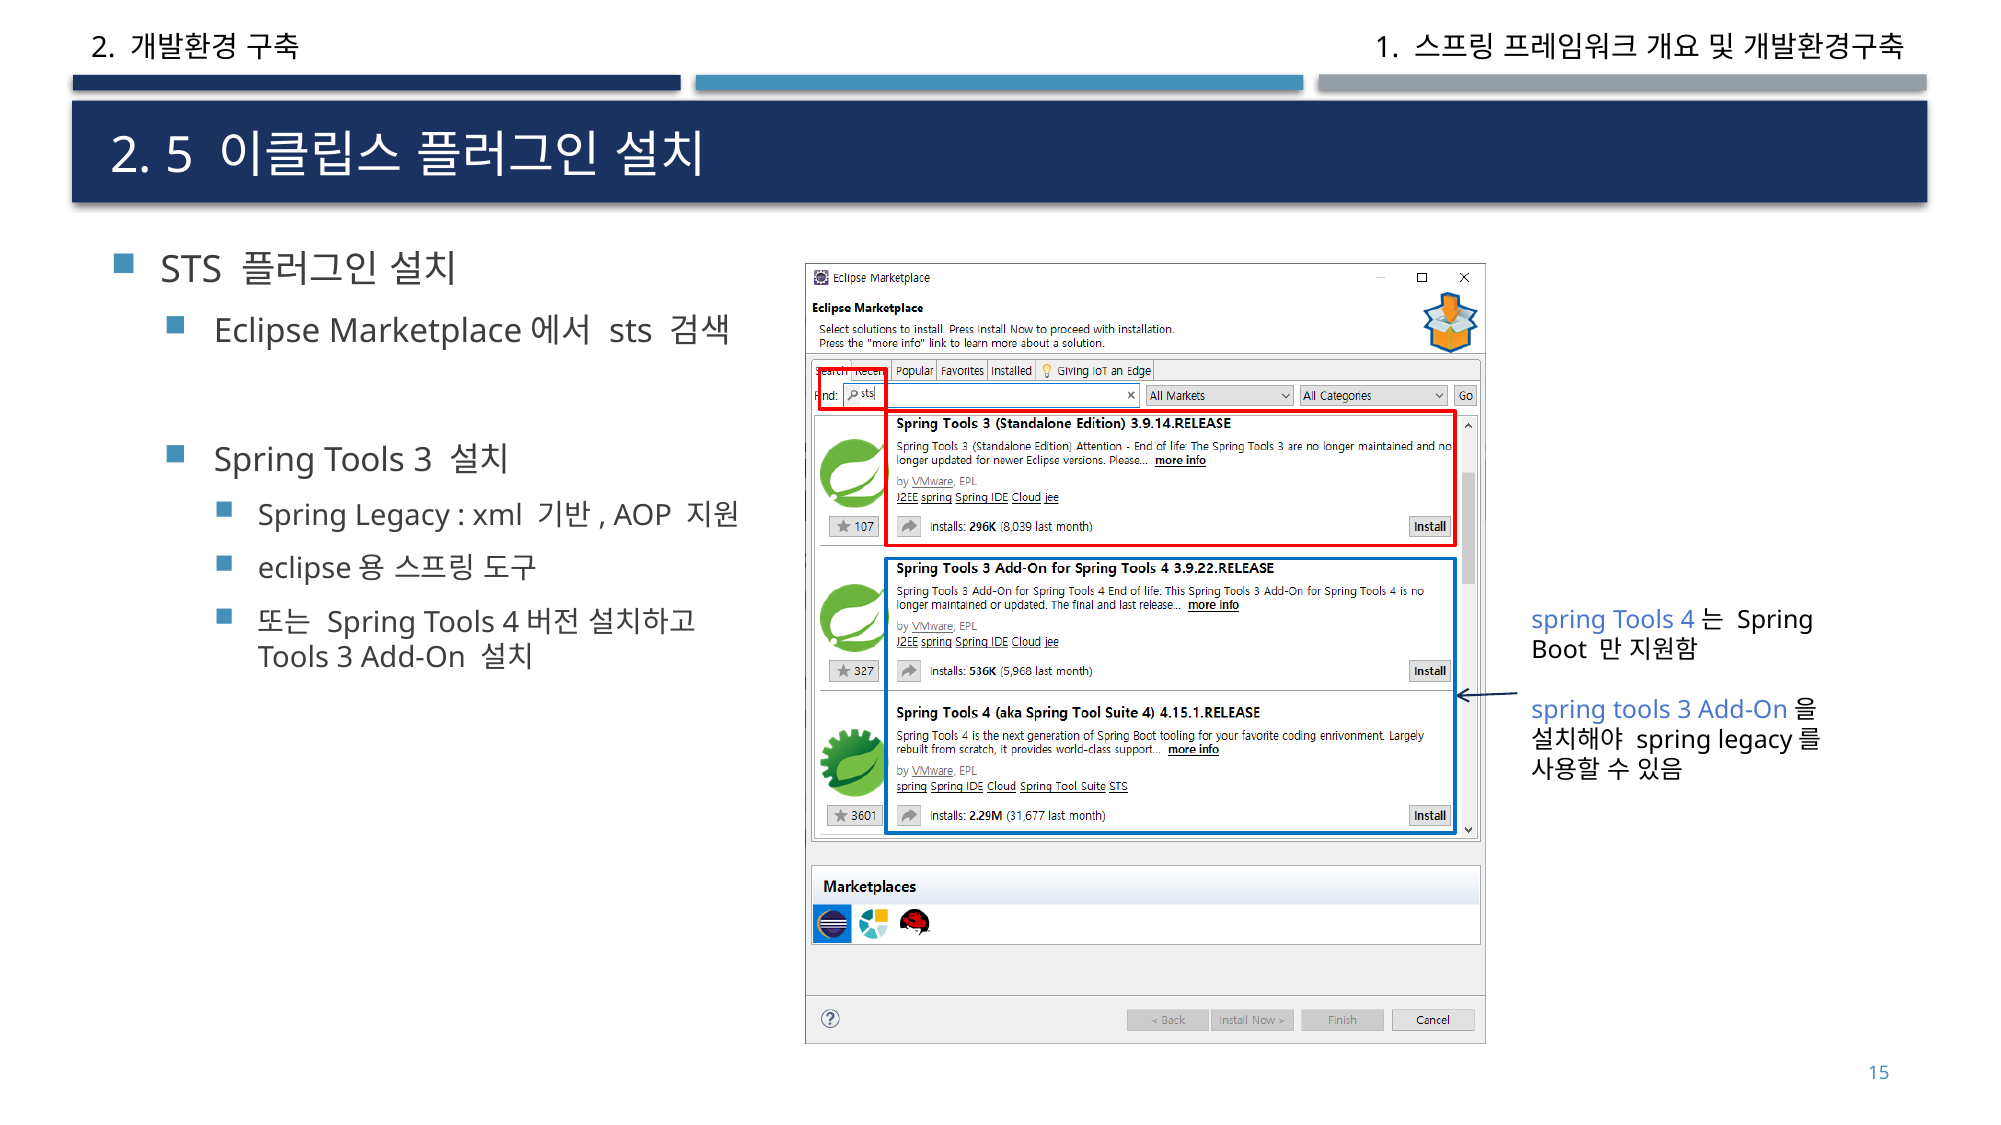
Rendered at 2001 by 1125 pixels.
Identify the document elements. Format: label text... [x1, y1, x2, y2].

list STS 플러그인 설치 Eclipse Marketplace에서 sts 검색 Spring Tools 3 설치 Spring Legacy : xml 기반, AOP 지원 eclipse용 스프링 도구 또는 Spring Tools 4버전 설치하고 Spring Tools 3 Add-On 설치 [95, 237, 985, 1028]
slide_number 16 [1732, 1043, 1905, 1104]
text_box spring Tools 4는 Spring Boot 만 지원함 spring tools 3 Add-On을 설치해야 spring legacy를 사용할 수 있음 [1516, 596, 1870, 791]
picture [804, 263, 1486, 1044]
text_box 2. 개발환경 구축 [76, 20, 677, 71]
title 2. 5 이클립스 플러그인 설치 [95, 107, 1905, 191]
